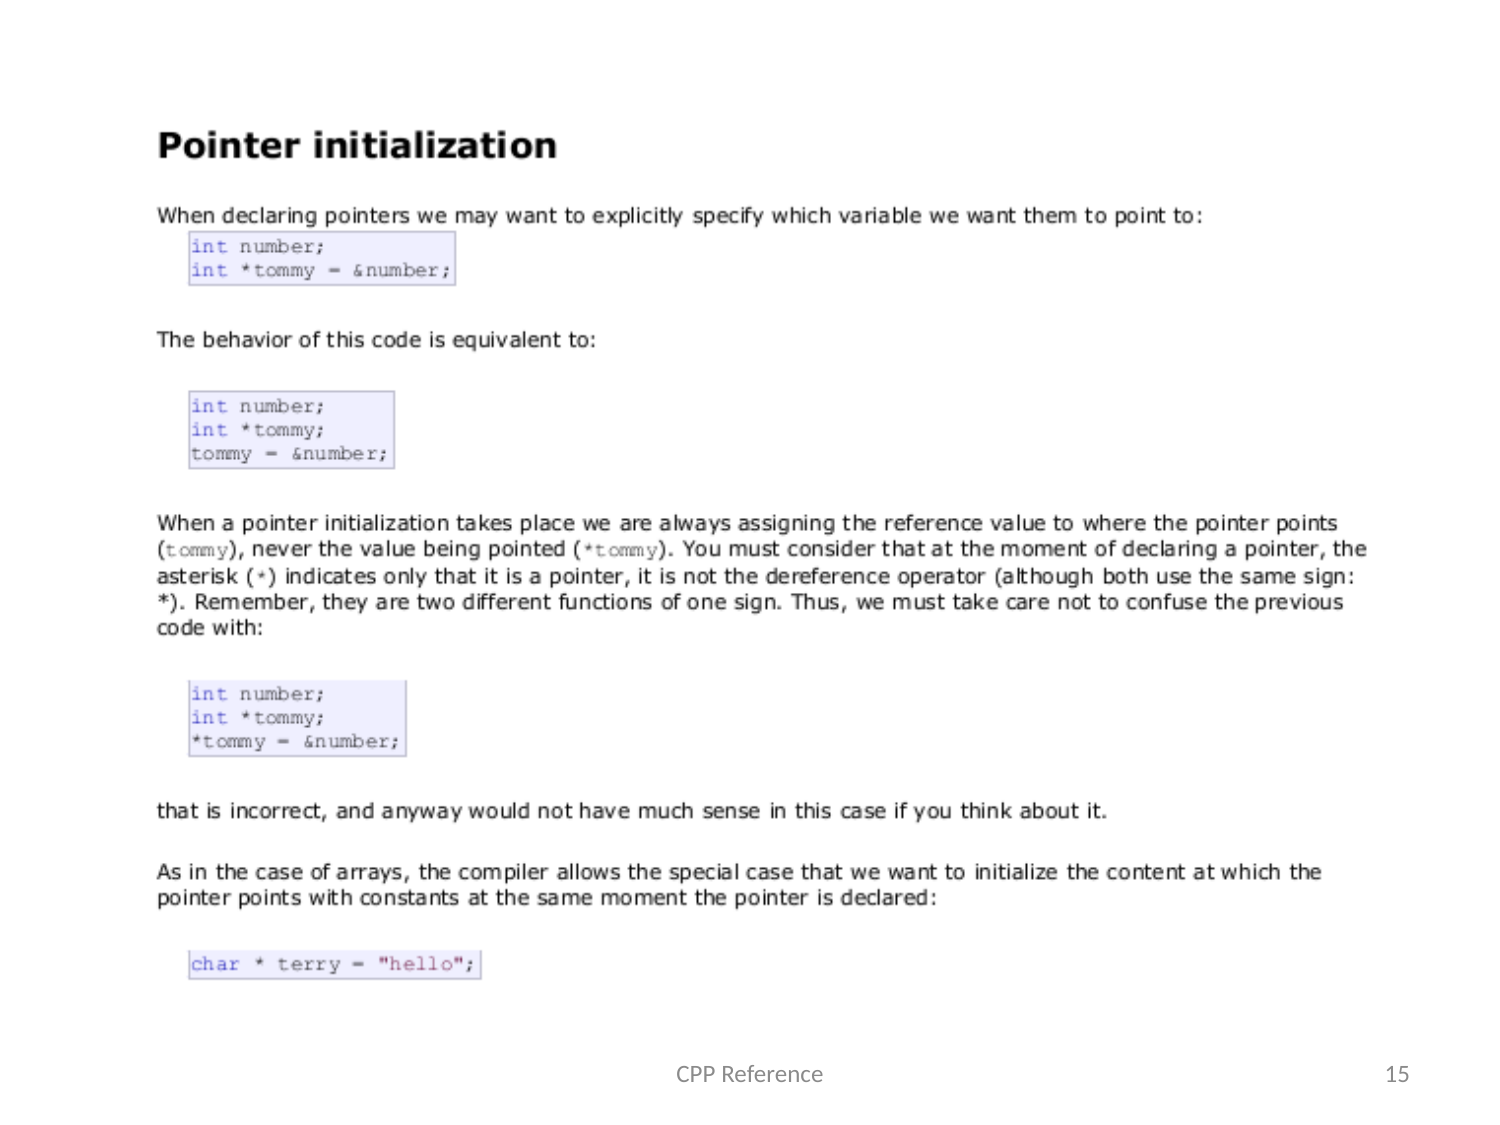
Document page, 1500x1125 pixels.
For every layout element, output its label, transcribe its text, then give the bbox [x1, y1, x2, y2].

slide_number 15 [1074, 1042, 1425, 1103]
picture [111, 113, 1416, 1000]
footer CPP Reference [512, 1042, 988, 1103]
